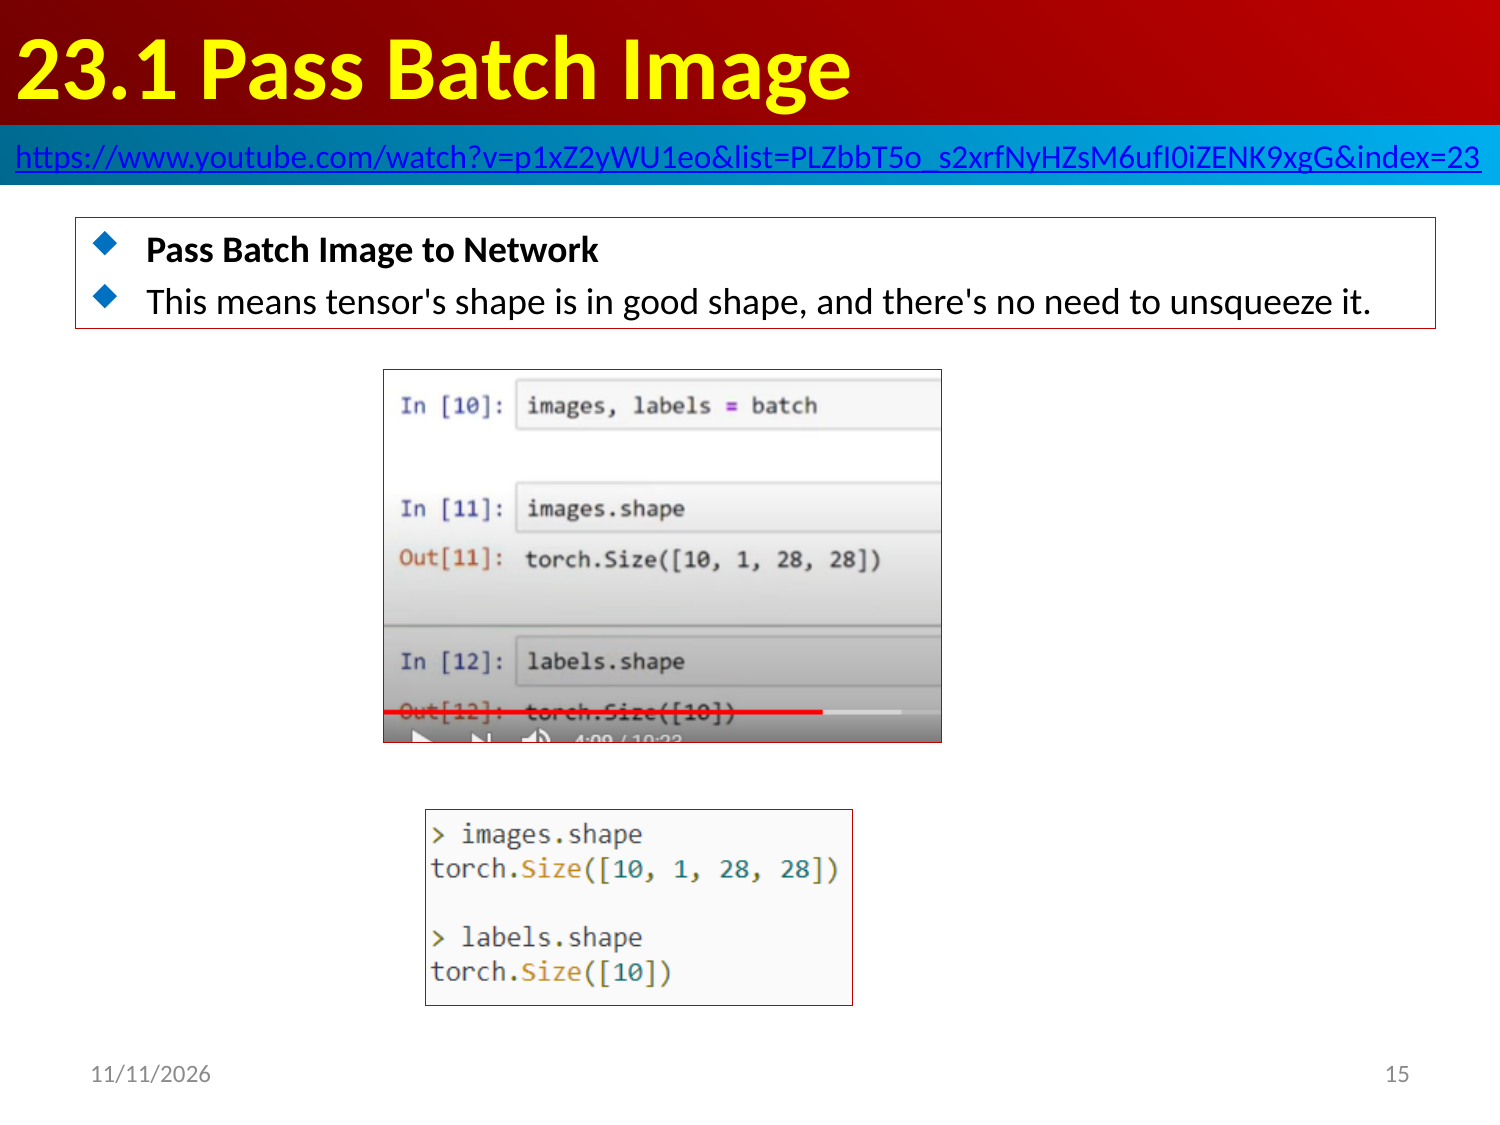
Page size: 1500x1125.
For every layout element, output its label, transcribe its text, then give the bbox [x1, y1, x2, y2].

subtitle Pass Batch Image to Network This means tensor's shape is in good shape, and there's no need to unsqueeze it. [75, 217, 1436, 329]
text_box https://www.youtube.com/watch?v=p1xZ2yWU1eo&list=PLZbbT5o_s2xrfNyHZsM6ufI0iZENK9xgG&index=23 [0, 125, 1500, 185]
slide_number 15 [1074, 1042, 1425, 1103]
title 23.1 Pass Batch Image [0, 0, 1500, 125]
picture [425, 808, 853, 1007]
picture [383, 369, 942, 744]
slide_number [75, 1042, 425, 1103]
